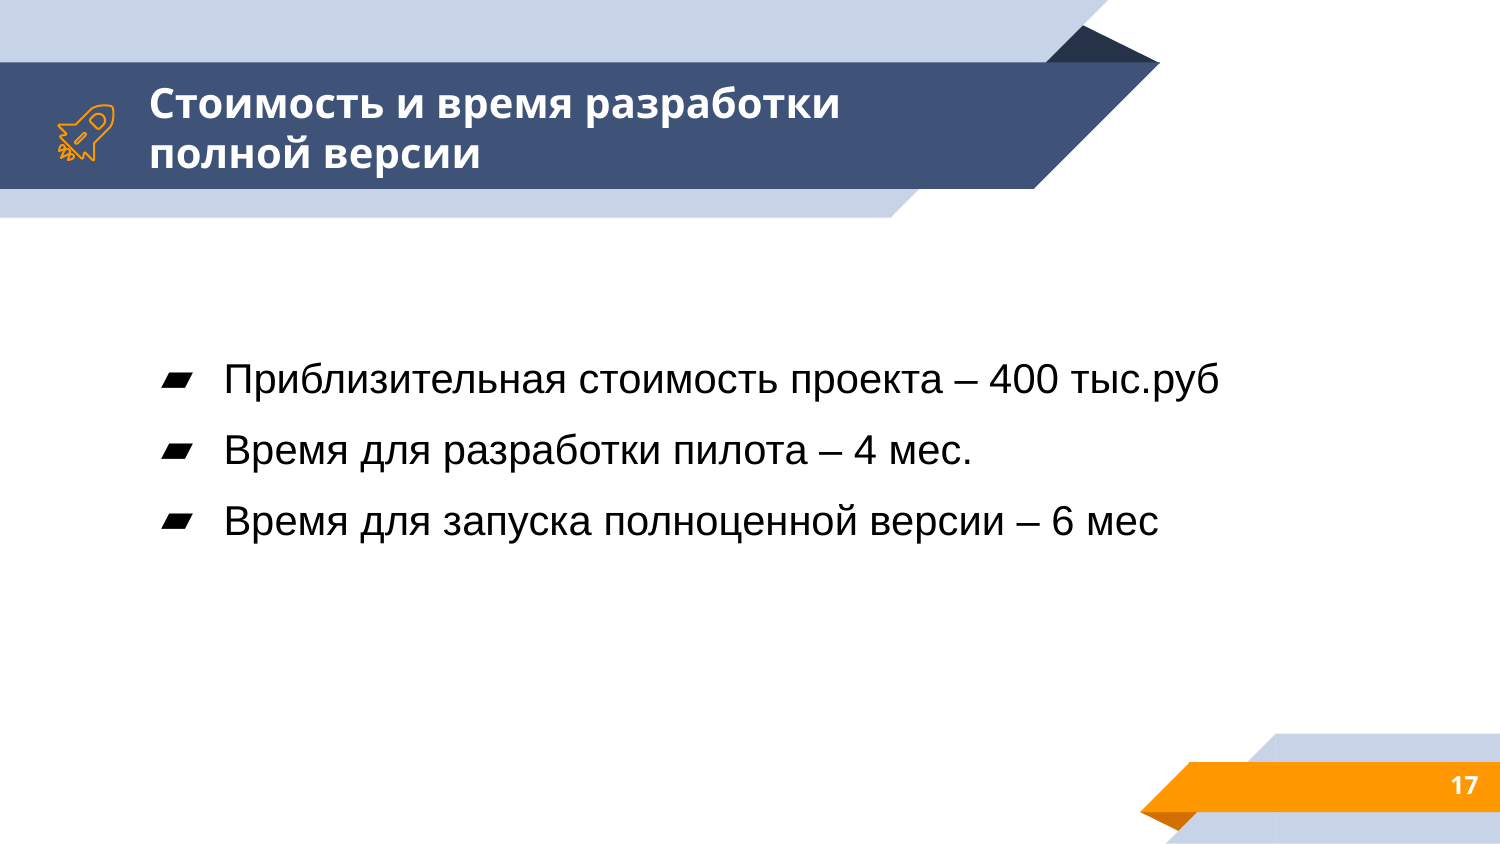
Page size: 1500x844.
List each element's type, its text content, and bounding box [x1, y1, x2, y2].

title Стоимость и время разработки полной версии [133, 64, 997, 190]
slide_number 17 [1249, 760, 1494, 813]
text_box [58, 105, 114, 161]
text_box Приблизительная стоимость проекта – 400 тыс.руб Время для разработки пилота – 4 мес. Время для запуска полноценной версии – 6 мес [133, 217, 1336, 734]
